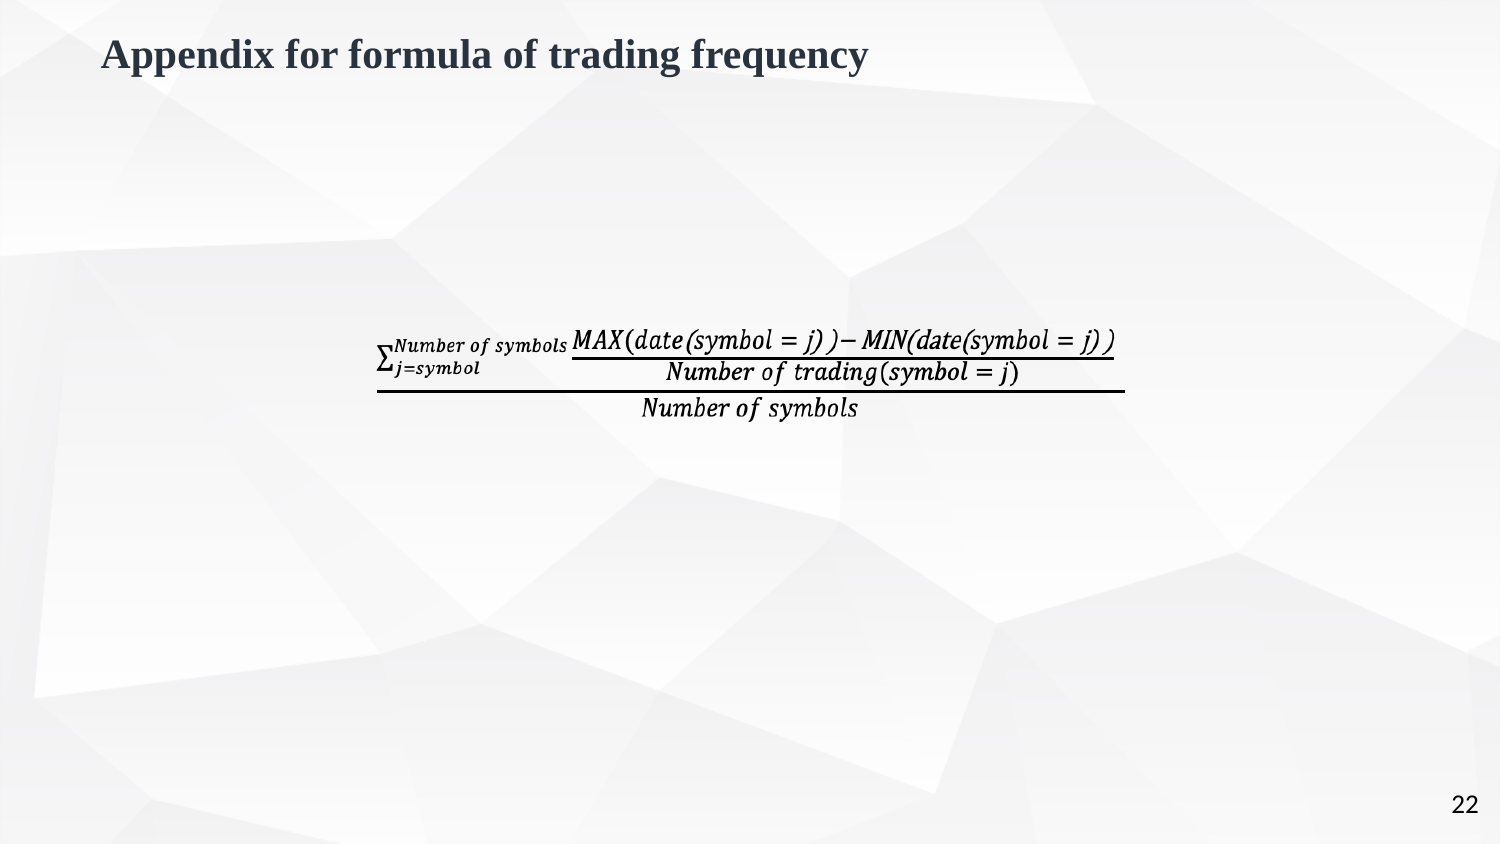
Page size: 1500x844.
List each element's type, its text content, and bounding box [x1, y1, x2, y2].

slide_number 22 [1403, 779, 1494, 844]
text_box Appendix for formula of trading frequency [85, 19, 1378, 103]
picture [0, 0, 1500, 844]
